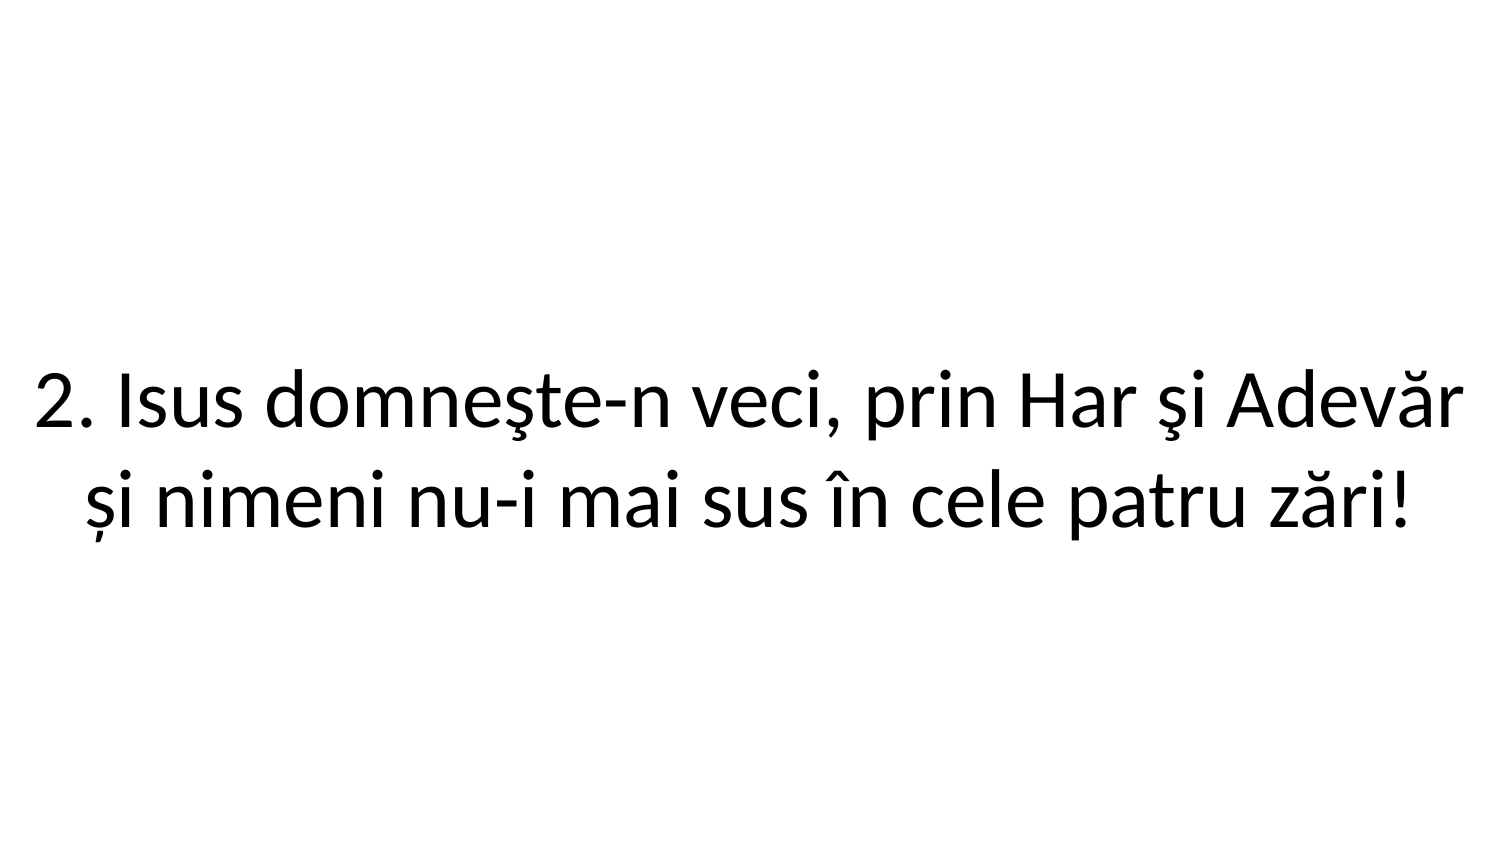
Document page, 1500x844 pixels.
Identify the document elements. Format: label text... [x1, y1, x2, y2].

text_box 2. Isus domneşte-n veci, prin Har şi Adevăr și nimeni nu-i mai sus în cele patru zări! [18, 292, 1482, 552]
